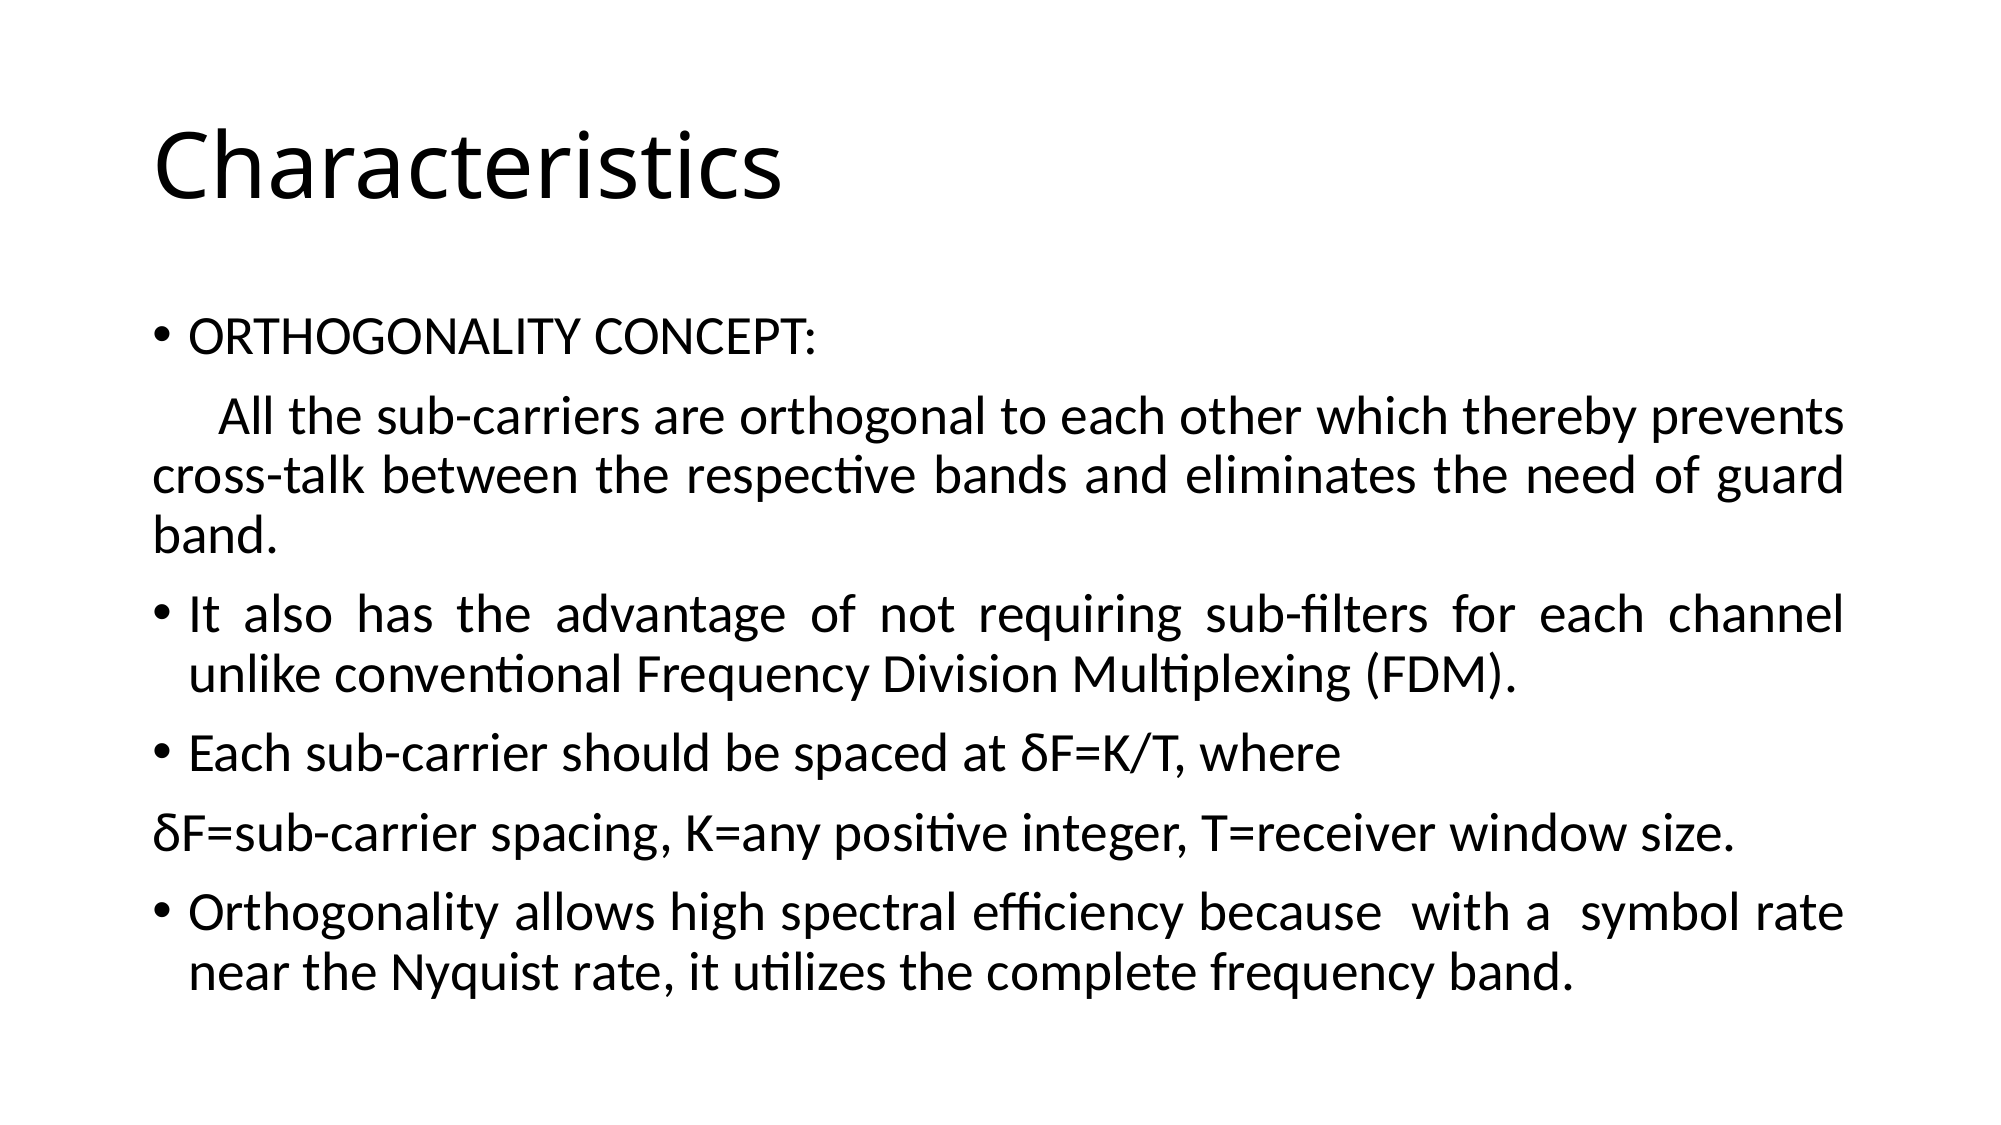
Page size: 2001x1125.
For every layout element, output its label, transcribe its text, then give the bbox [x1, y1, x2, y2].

title Characteristics [137, 59, 1863, 278]
list ORTHOGONALITY CONCEPT: All the sub-carriers are orthogonal to each other which thereby prevents cross-talk between the respective bands and eliminates the need of guard band. It also has the advantage of not requiring sub-filters for each channel unlike conventional Frequency Division Multiplexing (FDM). Each sub-carrier should be spaced at δF=K/T, where δF=sub-carrier spacing, K=any positive integer, T=receiver window size. Orthogonality allows high spectral efficiency because with a symbol rate near the Nyquist rate, it utilizes the complete frequency band. [137, 299, 1863, 1014]
